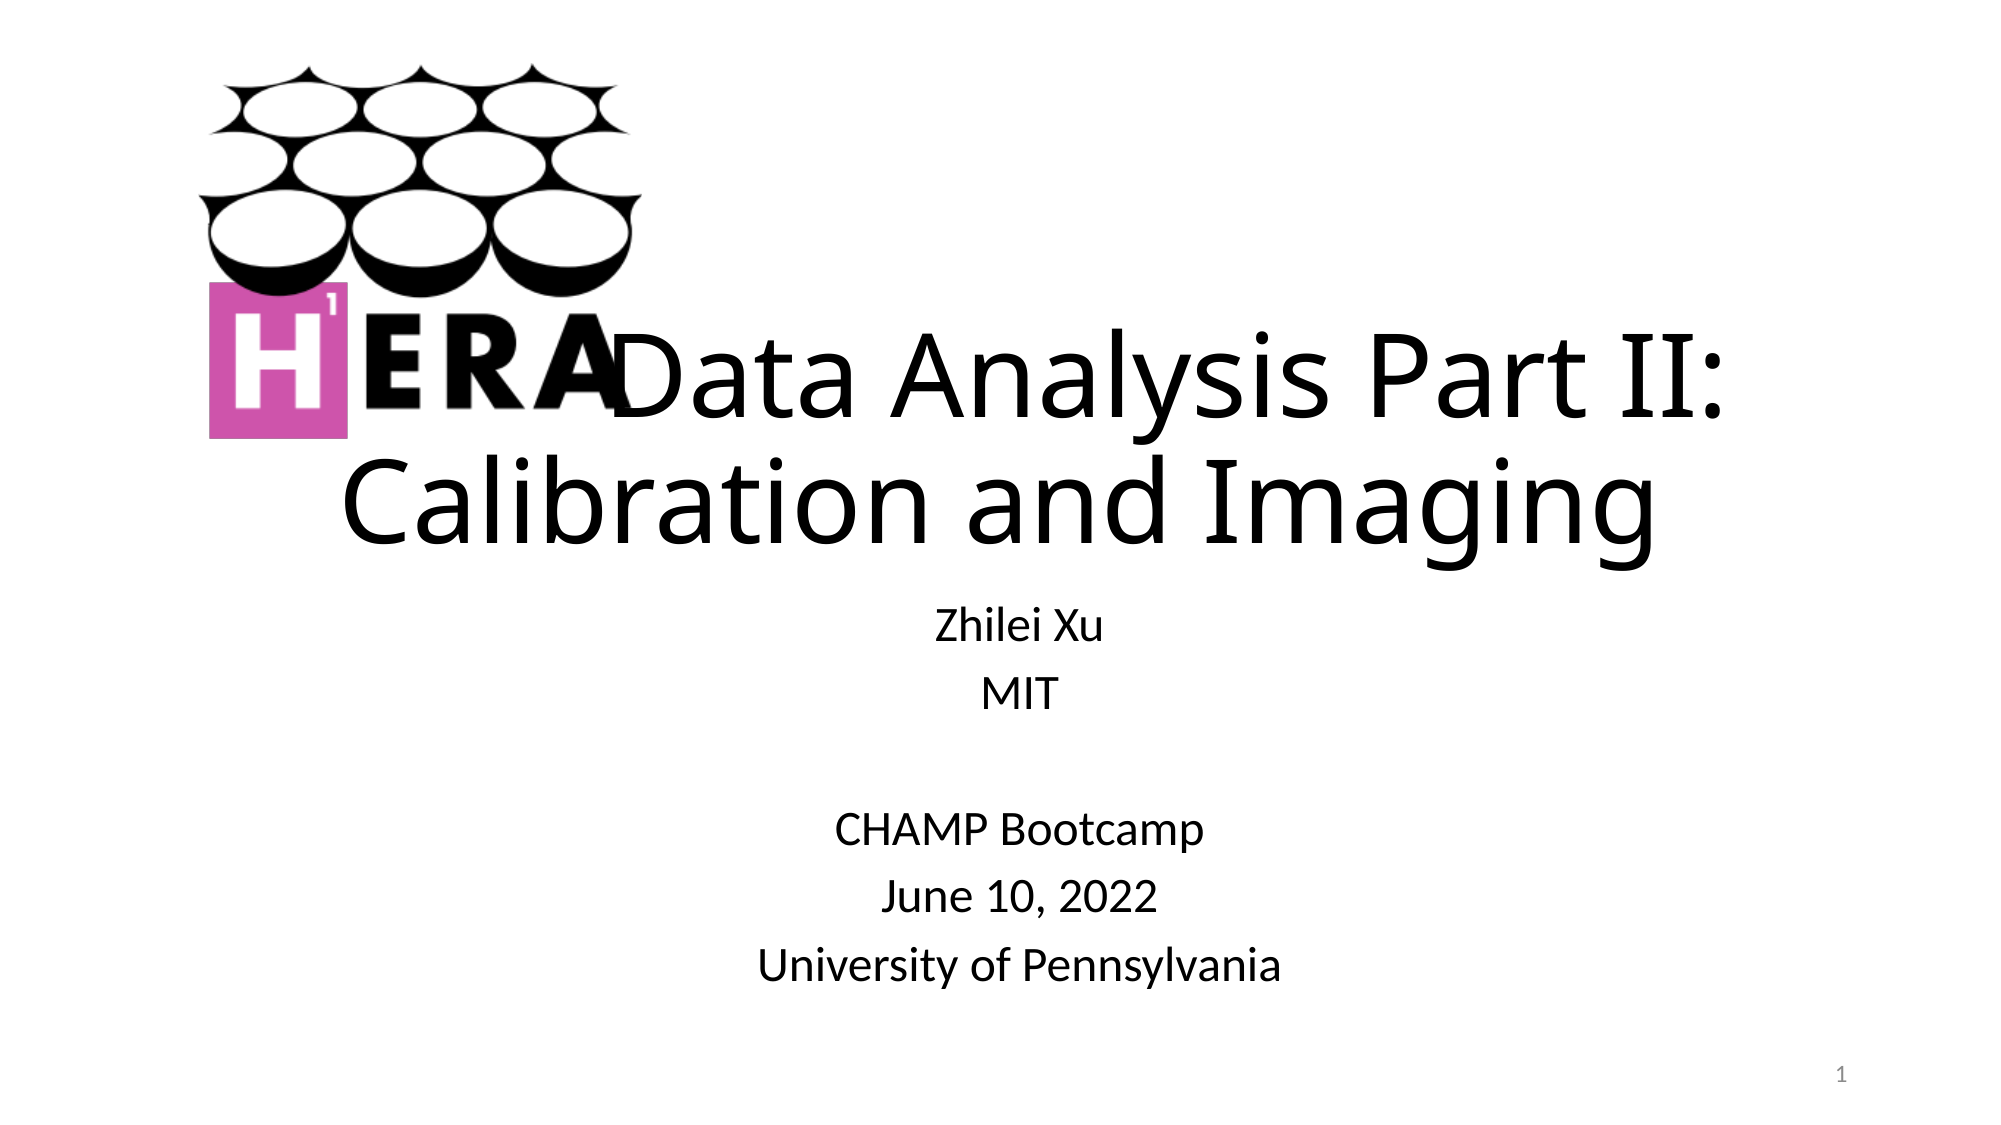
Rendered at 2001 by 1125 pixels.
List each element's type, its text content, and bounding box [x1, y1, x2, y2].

picture [198, 63, 642, 439]
title Data Analysis Part II: Calibration and Imaging [249, 184, 1750, 576]
slide_number 1 [1412, 1042, 1863, 1103]
subtitle Zhilei Xu MIT CHAMP Bootcamp June 10, 2022 University of Pennsylvania [249, 590, 1790, 1003]
